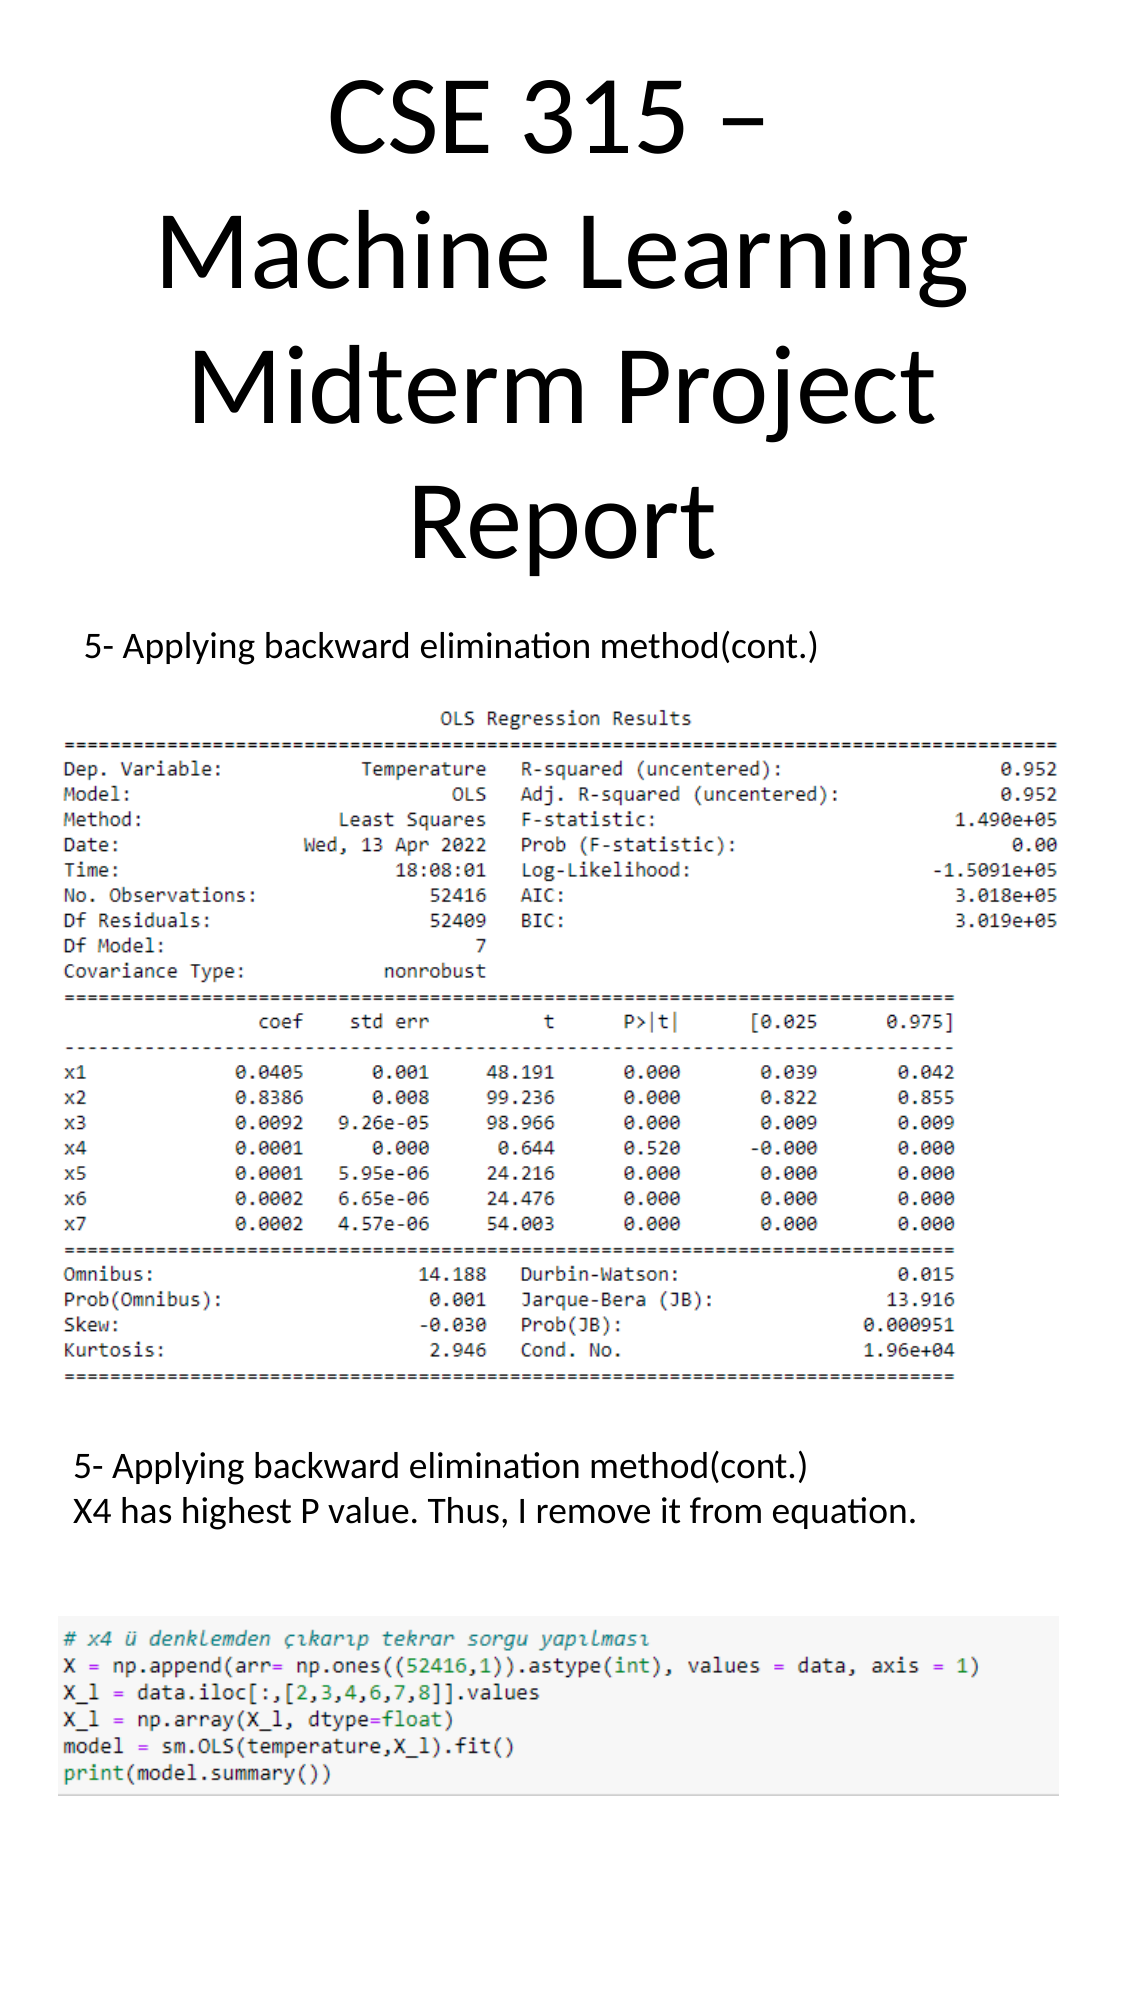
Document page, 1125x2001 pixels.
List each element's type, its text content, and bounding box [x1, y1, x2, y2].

text_box 5- Applying backward elimination method(cont.) [68, 614, 1059, 674]
picture [58, 1616, 1059, 1797]
text_box CSE 315 – Machine Learning Midterm Project Report [139, 33, 986, 589]
text_box 5- Applying backward elimination method(cont.) X4 has highest P value. Thus, I remove it from equation. [58, 1433, 1048, 1539]
picture [58, 697, 1067, 1388]
